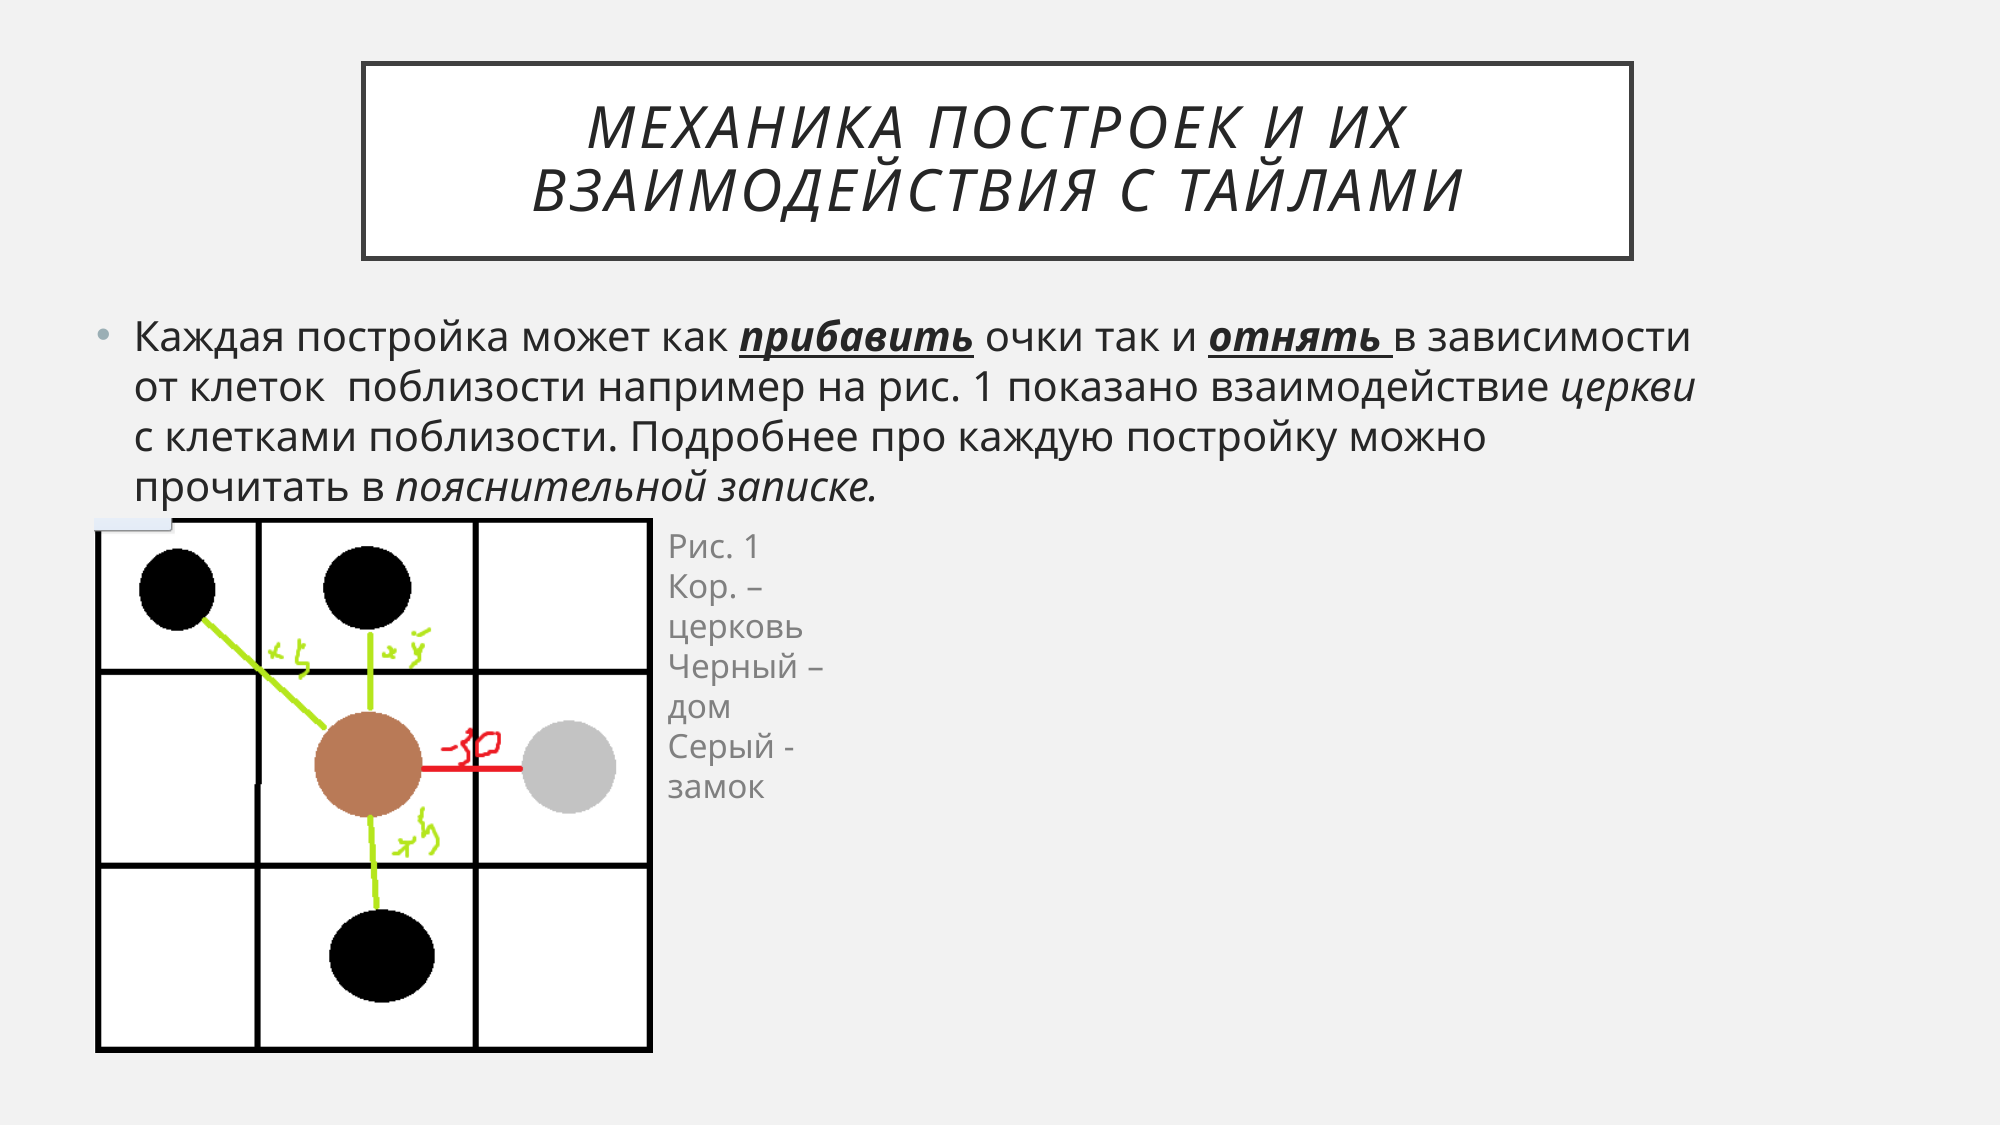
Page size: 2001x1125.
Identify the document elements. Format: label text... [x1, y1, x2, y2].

text_box Рис. 1 Кор. – церковь Черный – дом Серый - замок [654, 518, 900, 813]
title Механика построек и их взаимодействия с тайлами [361, 61, 1634, 261]
list Каждая постройка может как прибавить очки так и отнять в зависимости от клеток поблизости например на рис. 1 показано взаимодействие церкви с клетками поблизости. Подробнее про каждую постройку можно прочитать в пояснительной записке. [81, 302, 1724, 811]
picture [94, 518, 654, 1053]
